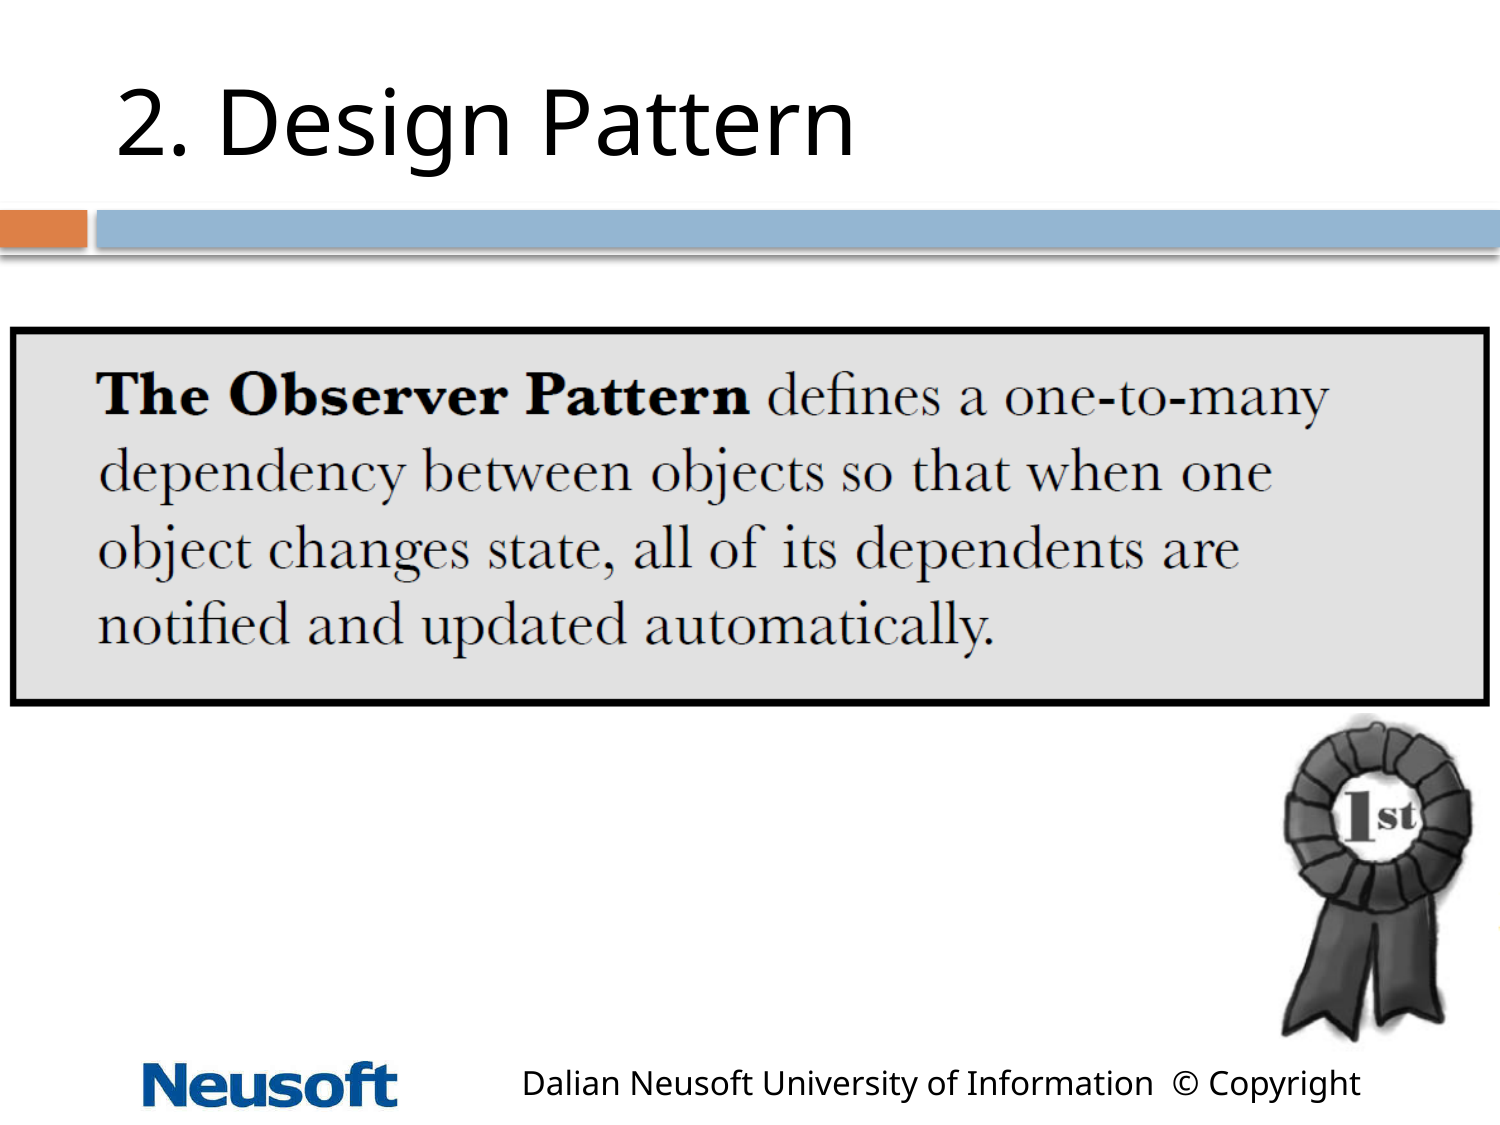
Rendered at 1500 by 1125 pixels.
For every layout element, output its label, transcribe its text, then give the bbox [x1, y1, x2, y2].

text_box Dalian Neusoft University of Information © Copyright [506, 1054, 1378, 1110]
title 2. Design Pattern [100, 37, 1438, 200]
picture [140, 1054, 399, 1114]
picture [0, 318, 1500, 1063]
